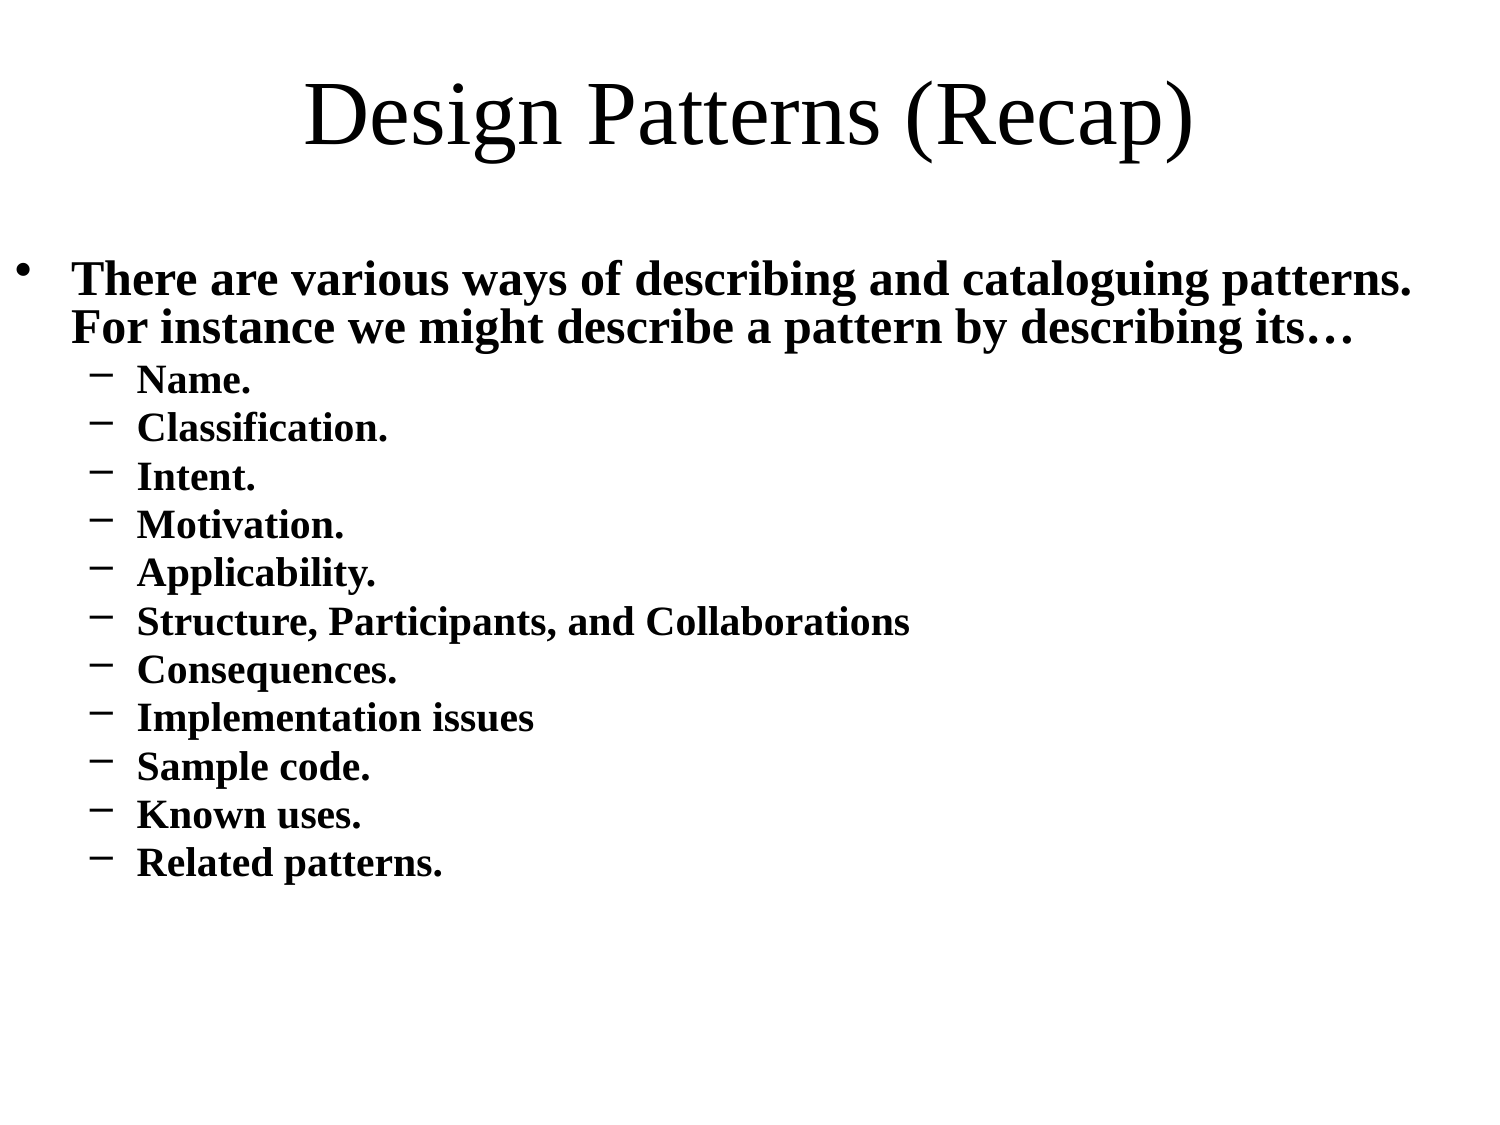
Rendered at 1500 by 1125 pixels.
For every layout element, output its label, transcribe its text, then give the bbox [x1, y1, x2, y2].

title Design Patterns (Recap) [75, 45, 1425, 233]
list There are various ways of describing and cataloguing patterns. For instance we might describe a pattern by describing its… Name. Classification. Intent. Motivation. Applicability. Structure, Participants, and Collaborations Consequences. Implementation issues Sample code. Known uses. Related patterns. [0, 249, 1459, 937]
